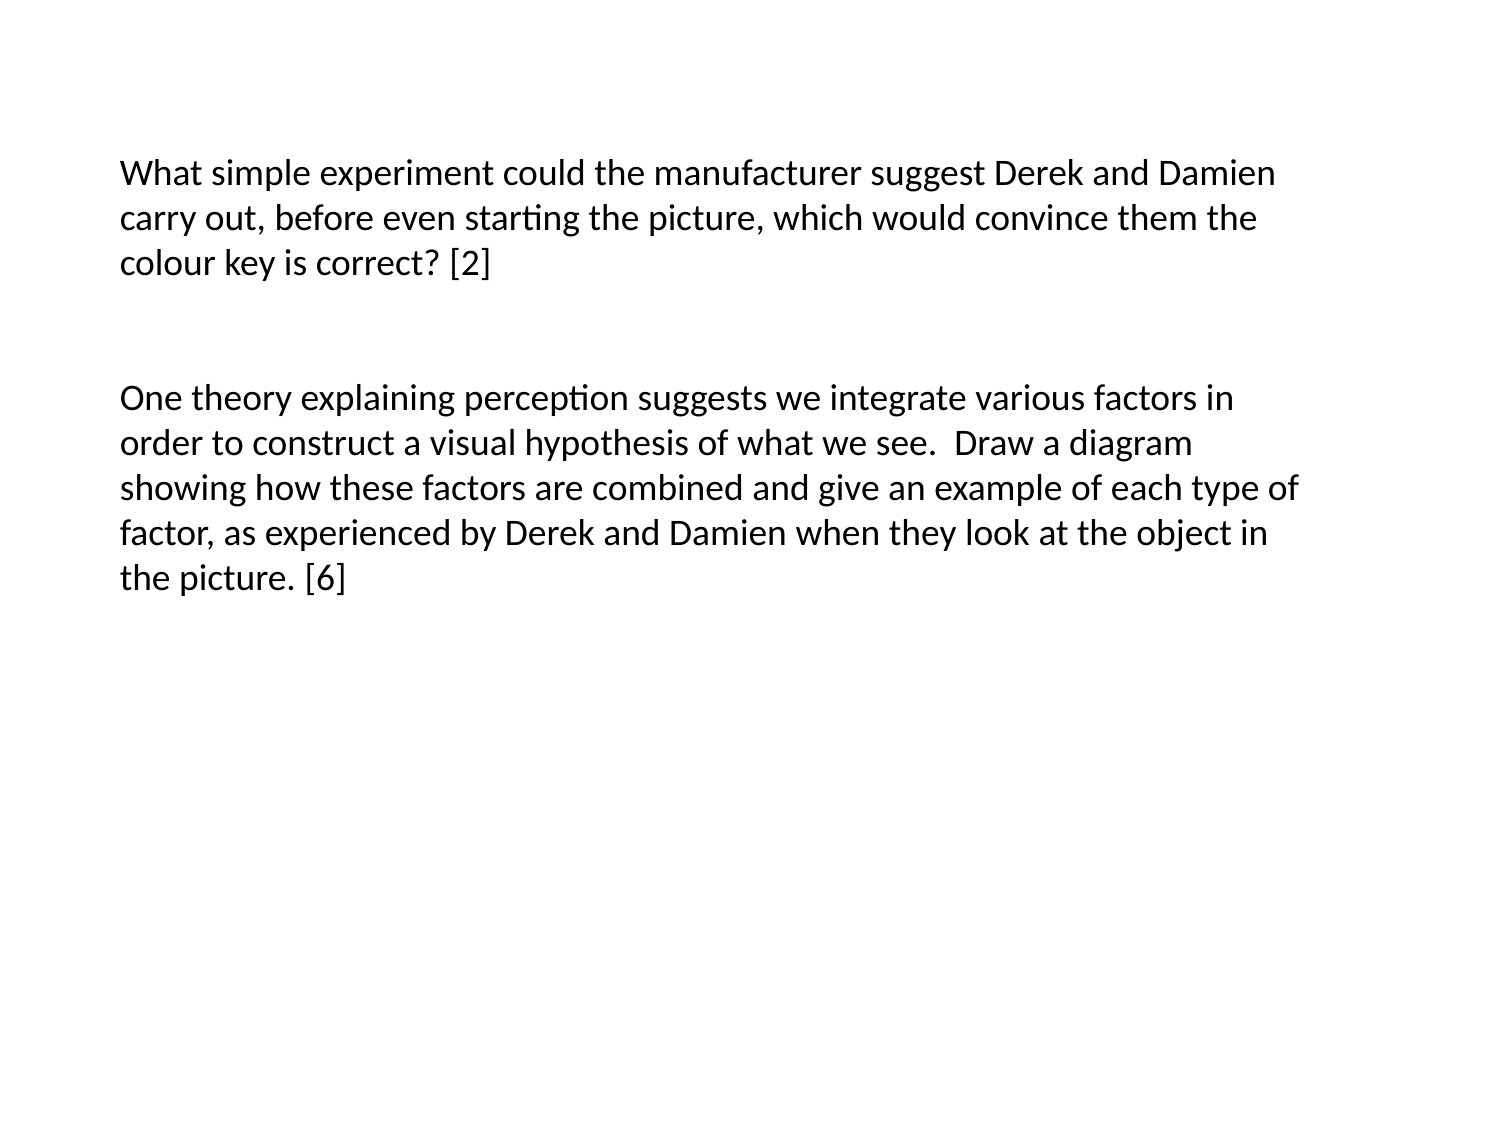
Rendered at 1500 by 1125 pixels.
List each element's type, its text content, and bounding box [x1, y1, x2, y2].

text_box What simple experiment could the manufacturer suggest Derek and Damien carry out, before even starting the picture, which would convince them the colour key is correct? [2] One theory explaining perception suggests we integrate various factors in order to construct a visual hypothesis of what we see. Draw a diagram showing how these factors are combined and give an example of each type of factor, as experienced by Derek and Damien when they look at the object in the picture. [6] [105, 140, 1333, 1010]
